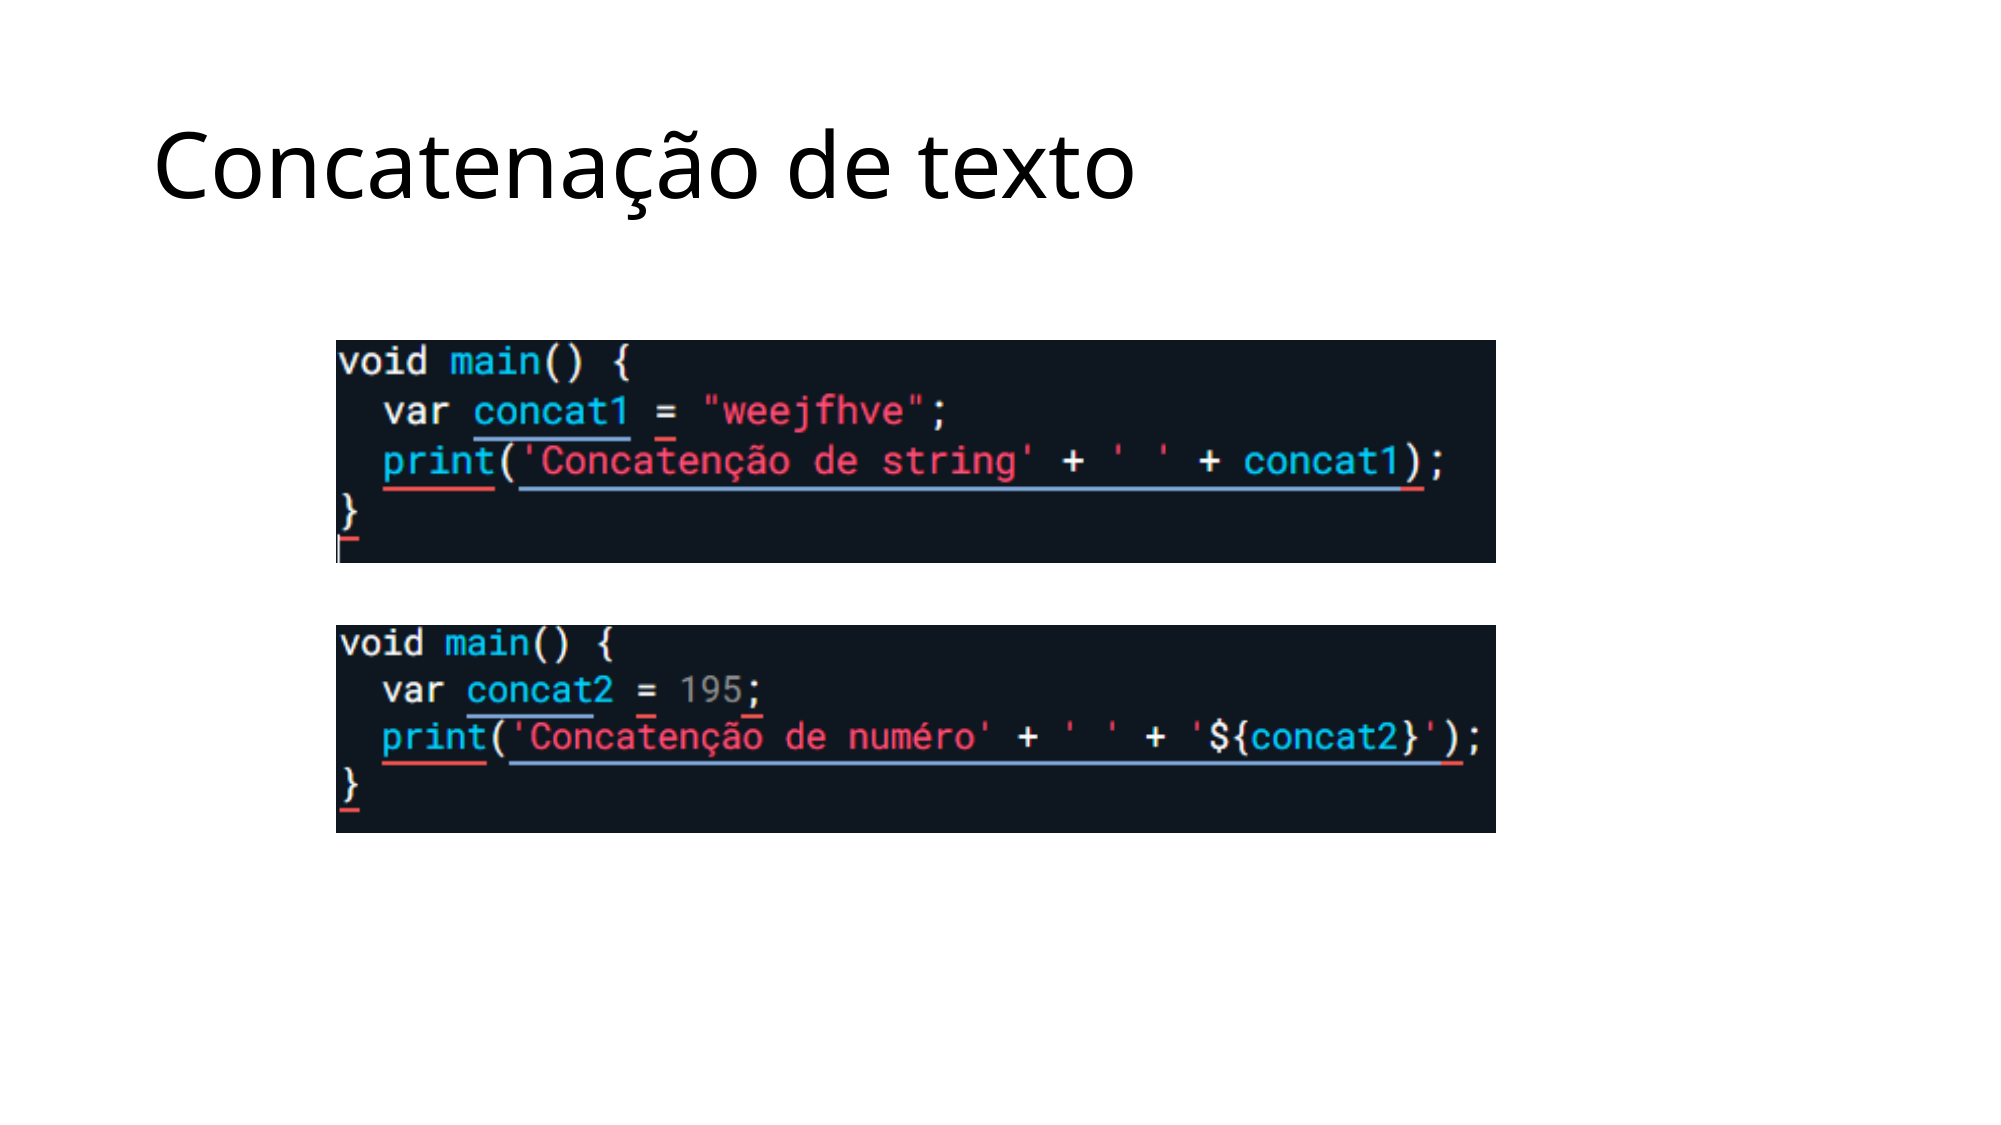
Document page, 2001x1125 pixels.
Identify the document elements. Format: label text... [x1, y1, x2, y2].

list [336, 340, 1496, 563]
title Concatenação de texto [137, 59, 1863, 278]
picture [336, 625, 1496, 833]
